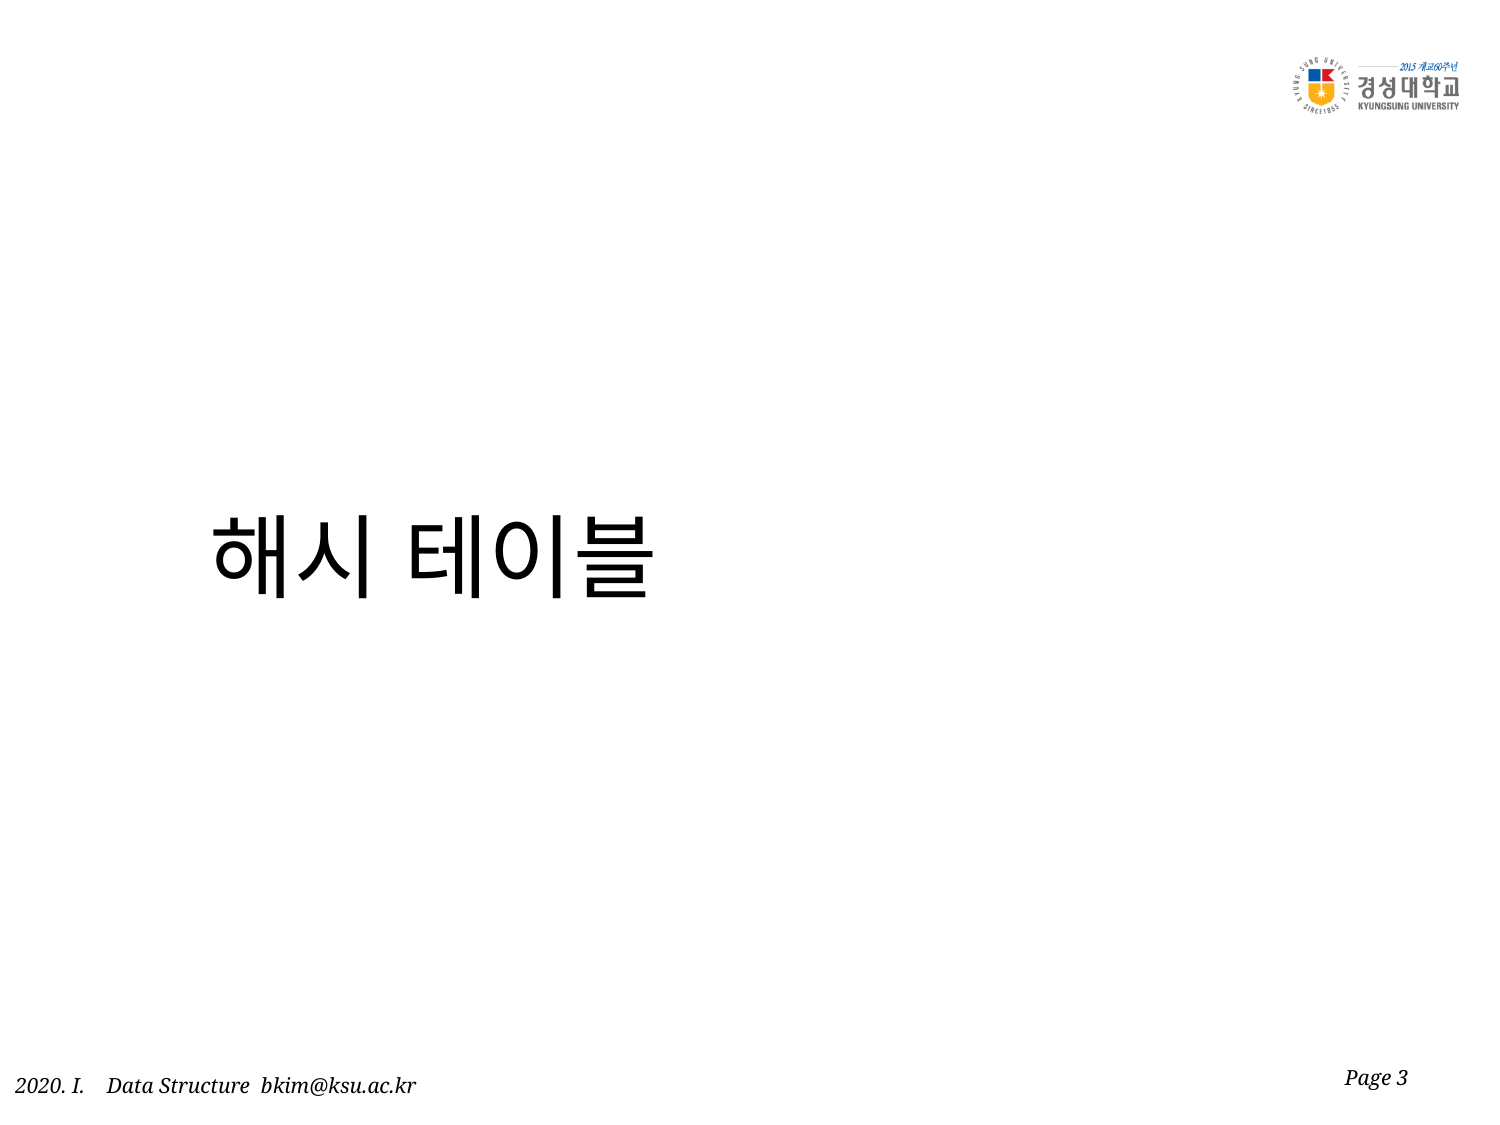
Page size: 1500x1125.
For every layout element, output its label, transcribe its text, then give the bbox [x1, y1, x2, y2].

picture [1293, 57, 1459, 114]
title 해시 테이블 [194, 455, 1341, 599]
slide_number Page 3 [1149, 1024, 1424, 1101]
